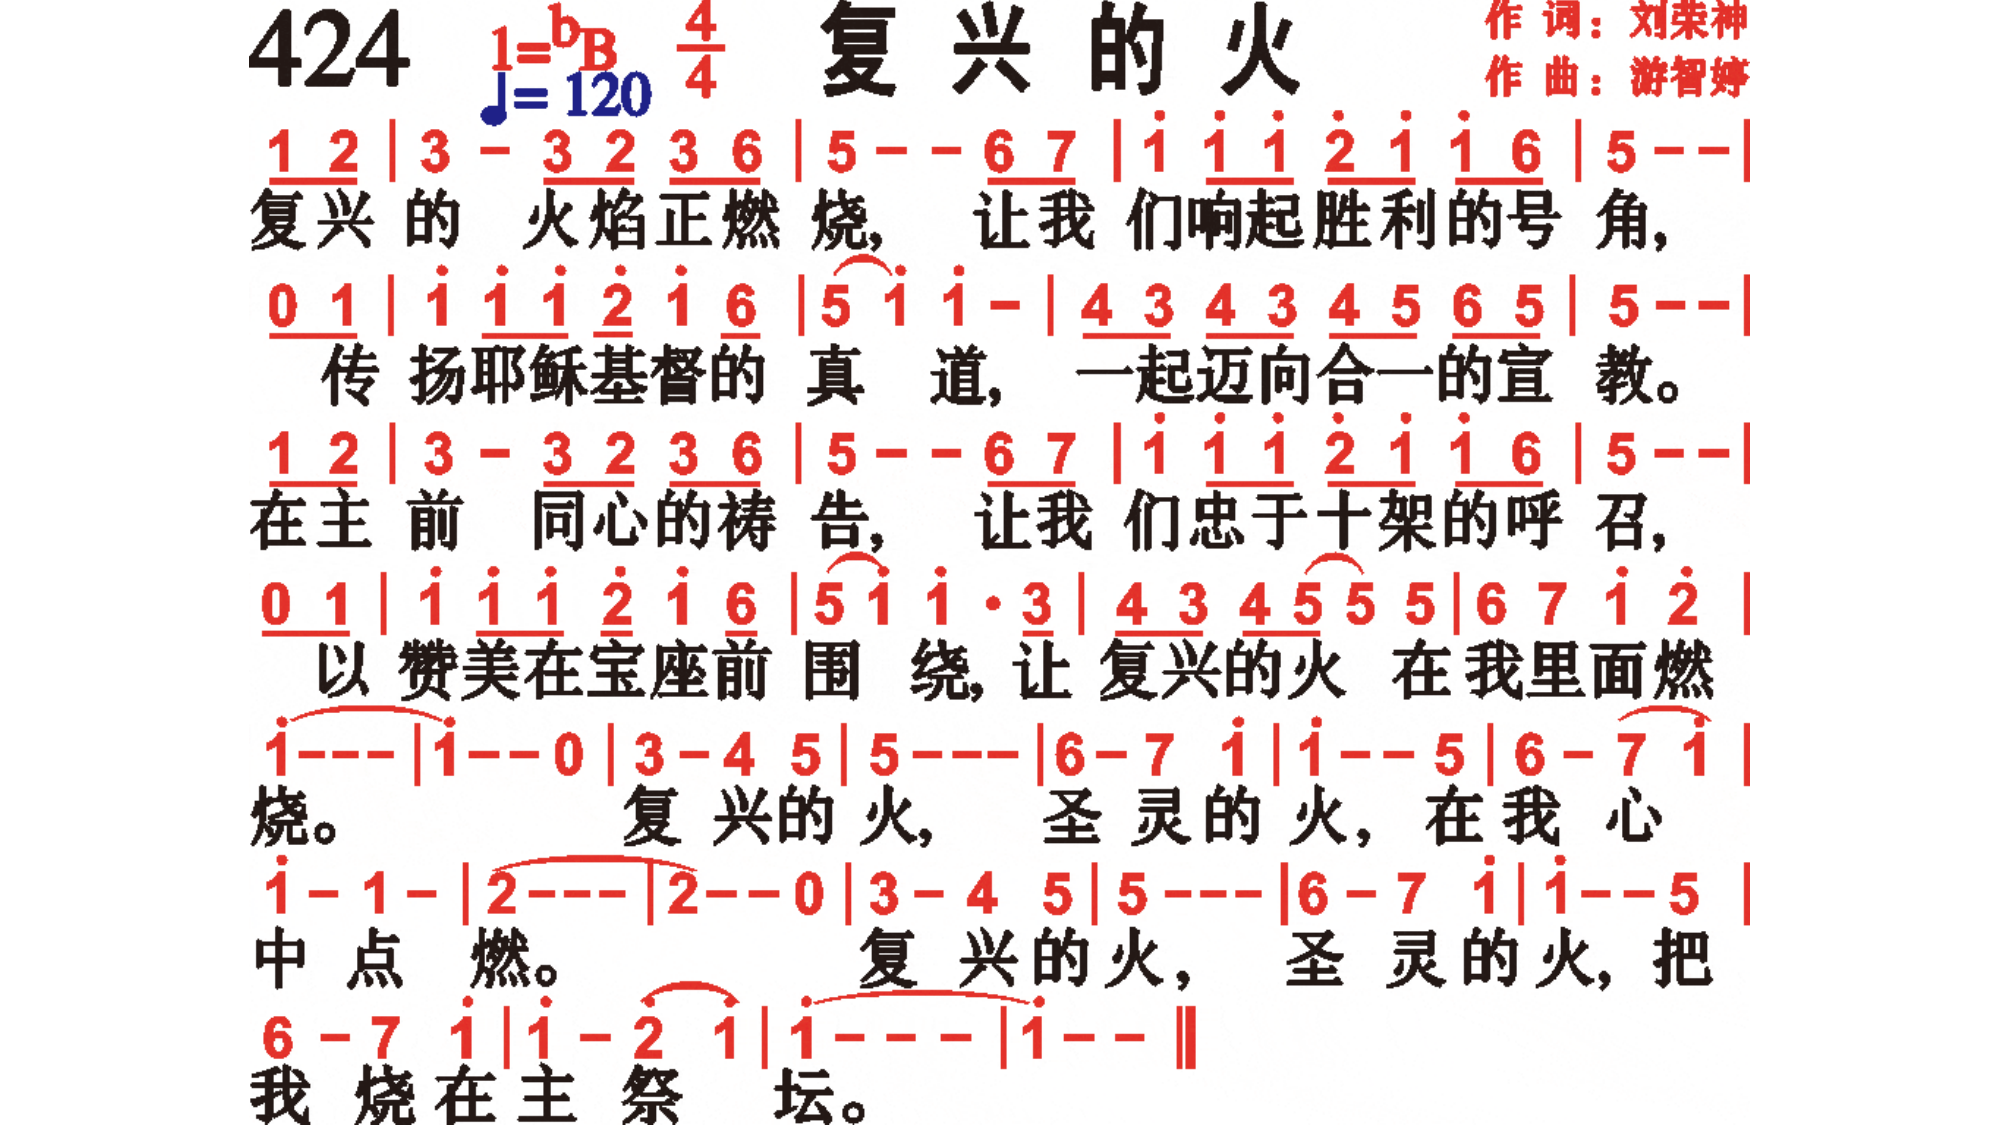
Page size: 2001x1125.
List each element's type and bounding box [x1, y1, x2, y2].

picture [249, 0, 1750, 1125]
